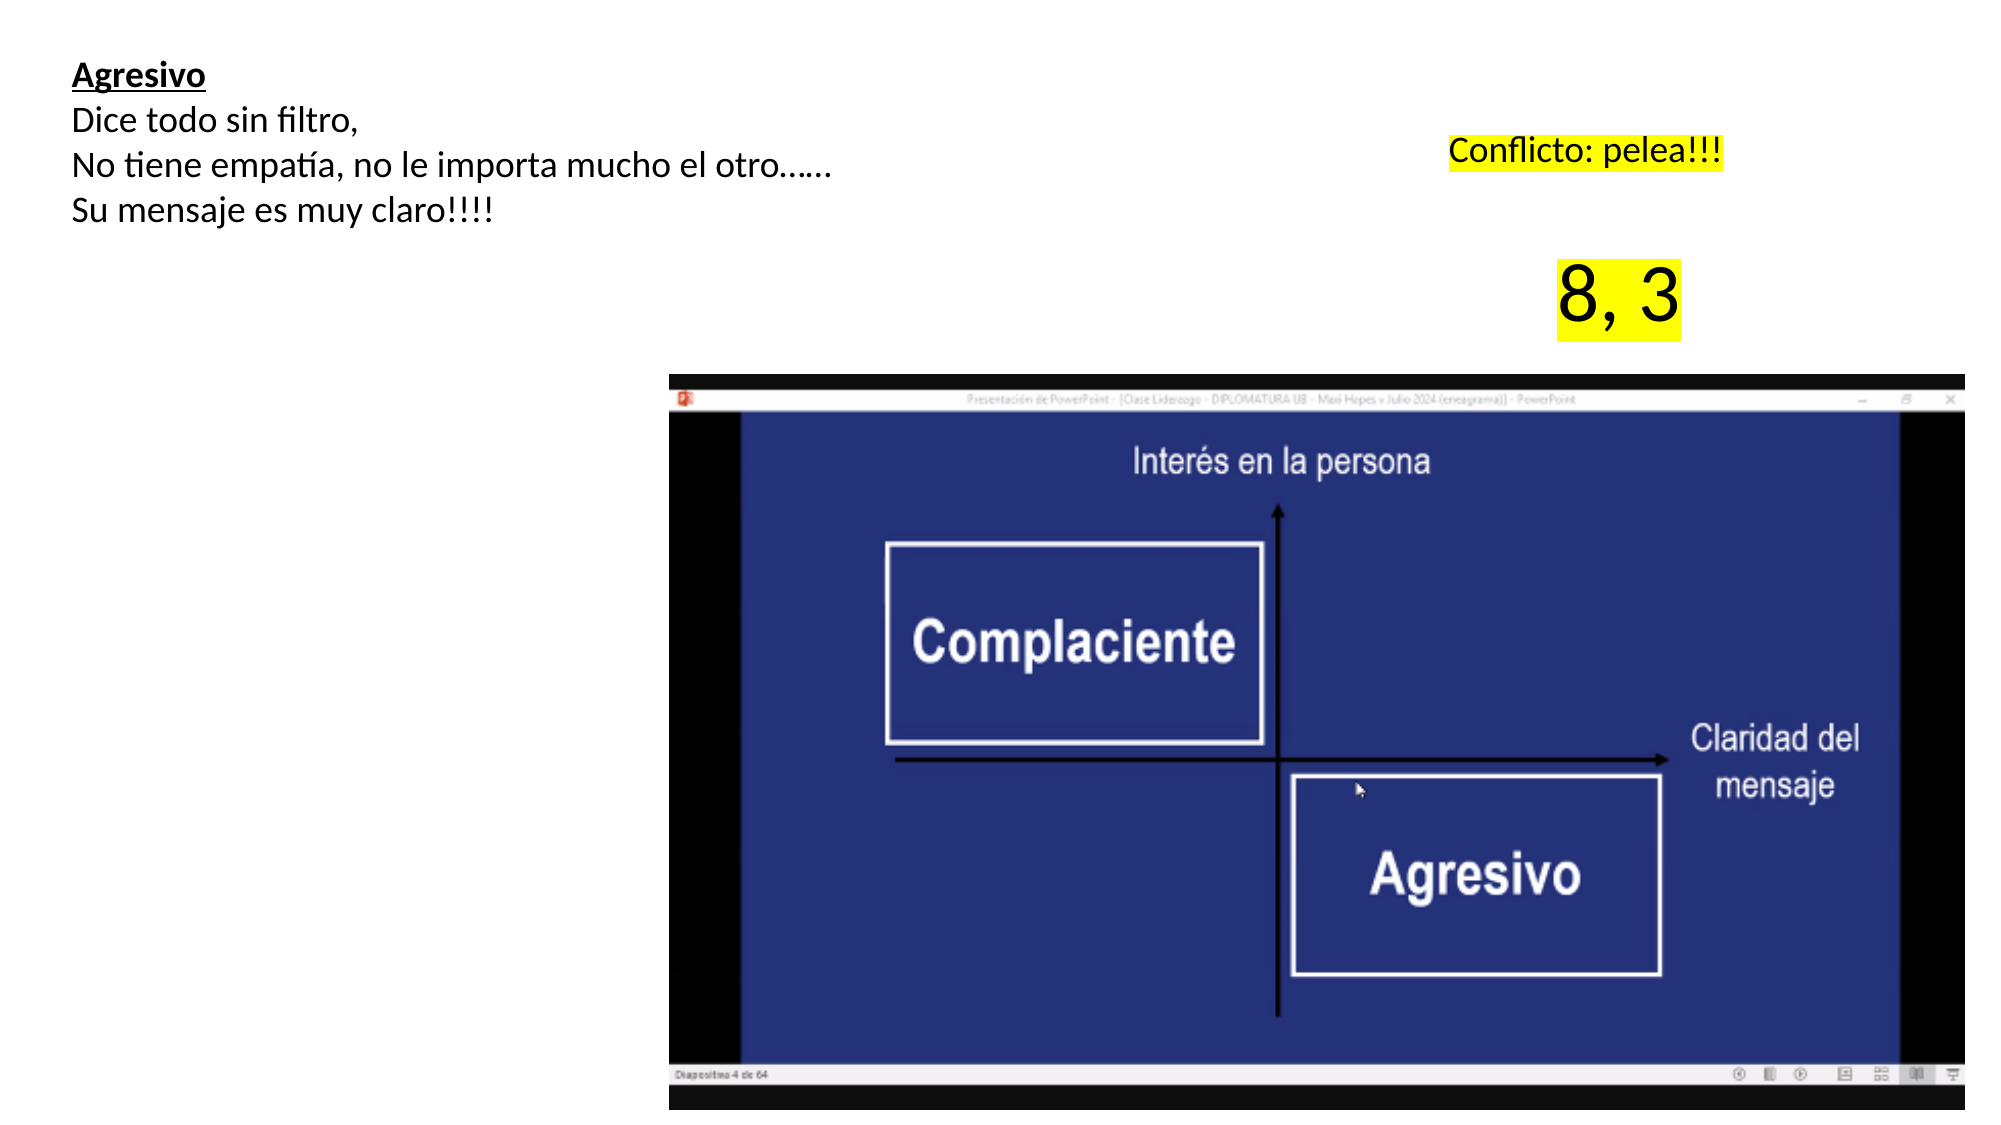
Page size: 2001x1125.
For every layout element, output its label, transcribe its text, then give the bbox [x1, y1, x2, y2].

picture [669, 374, 1965, 1110]
text_box Agresivo Dice todo sin filtro, No tiene empatía, no le importa mucho el otro…… Su mensaje es muy claro!!!! [56, 42, 848, 283]
text_box 8, 3 [1542, 230, 1697, 346]
text_box Conflicto: pelea!!! [1434, 117, 1739, 178]
